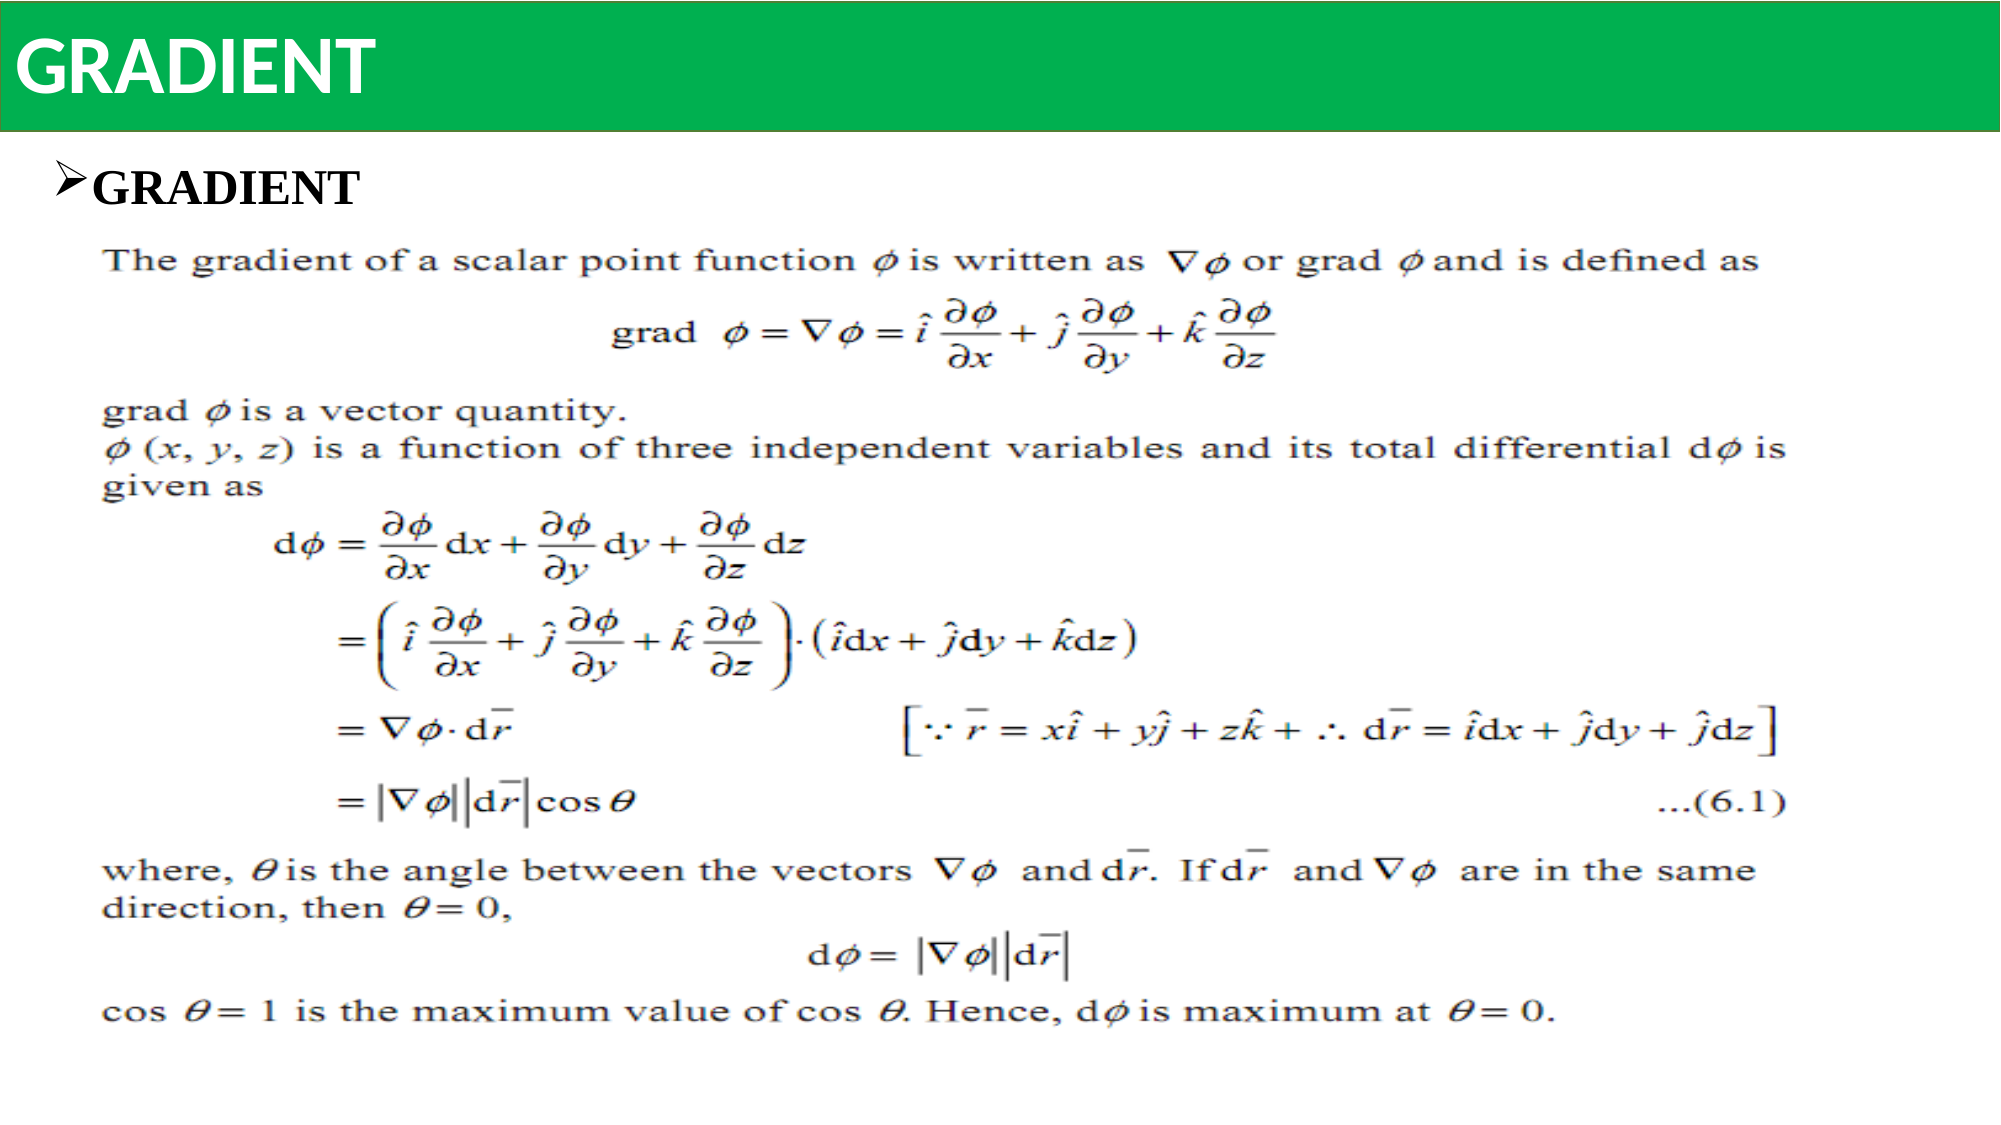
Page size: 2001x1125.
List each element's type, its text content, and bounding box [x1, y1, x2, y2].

picture [93, 225, 1793, 1065]
title GRADIENT [0, 1, 2000, 132]
text_box GRADIENT [37, 147, 2000, 222]
